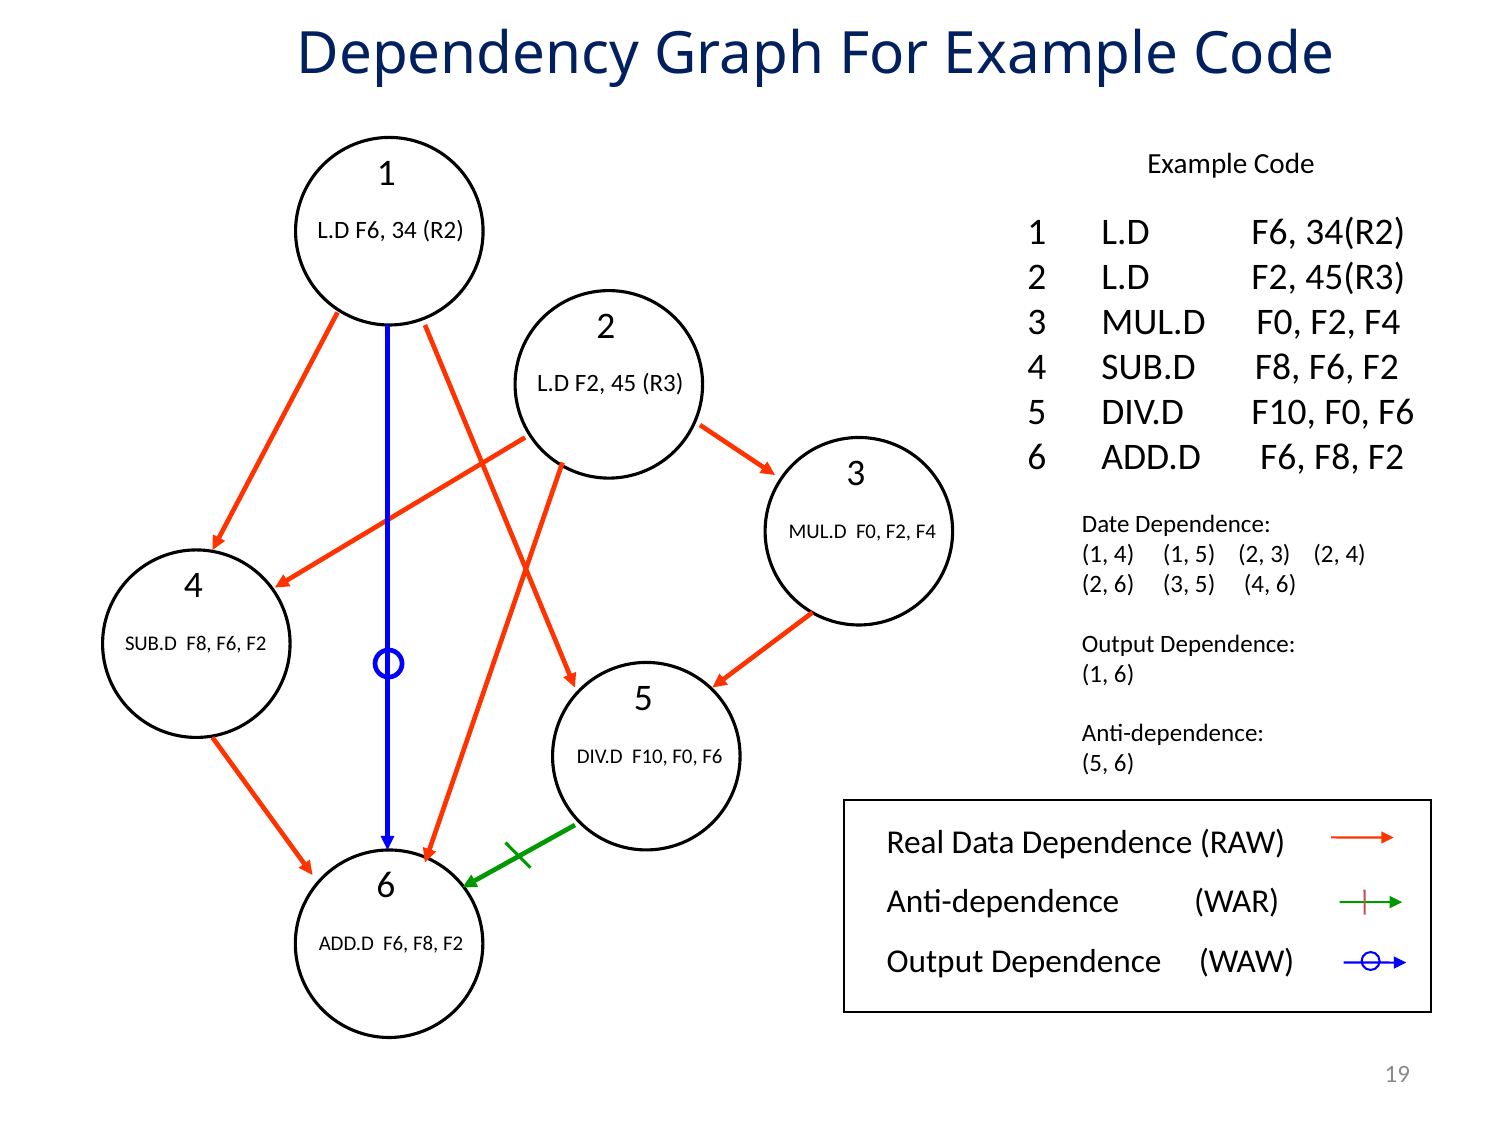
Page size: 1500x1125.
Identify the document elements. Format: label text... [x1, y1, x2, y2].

text_box Example Code [1132, 137, 1330, 188]
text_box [512, 290, 709, 479]
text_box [292, 849, 490, 1038]
text_box [212, 335, 326, 548]
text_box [1012, 199, 1432, 489]
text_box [843, 799, 1432, 1013]
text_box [549, 662, 751, 851]
title Dependency Graph For Example Code [174, 12, 1394, 88]
text_box Date Dependence: (1, 4) (1, 5) (2, 3) (2, 4) (2, 6) (3, 5) (4, 6) Output Dependence: (1, 6) Anti-dependence: (5, 6) [1067, 500, 1405, 785]
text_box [374, 324, 403, 851]
slide_number 19 [1074, 1042, 1425, 1103]
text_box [292, 137, 490, 326]
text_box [762, 437, 963, 626]
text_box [99, 549, 292, 738]
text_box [462, 824, 576, 888]
